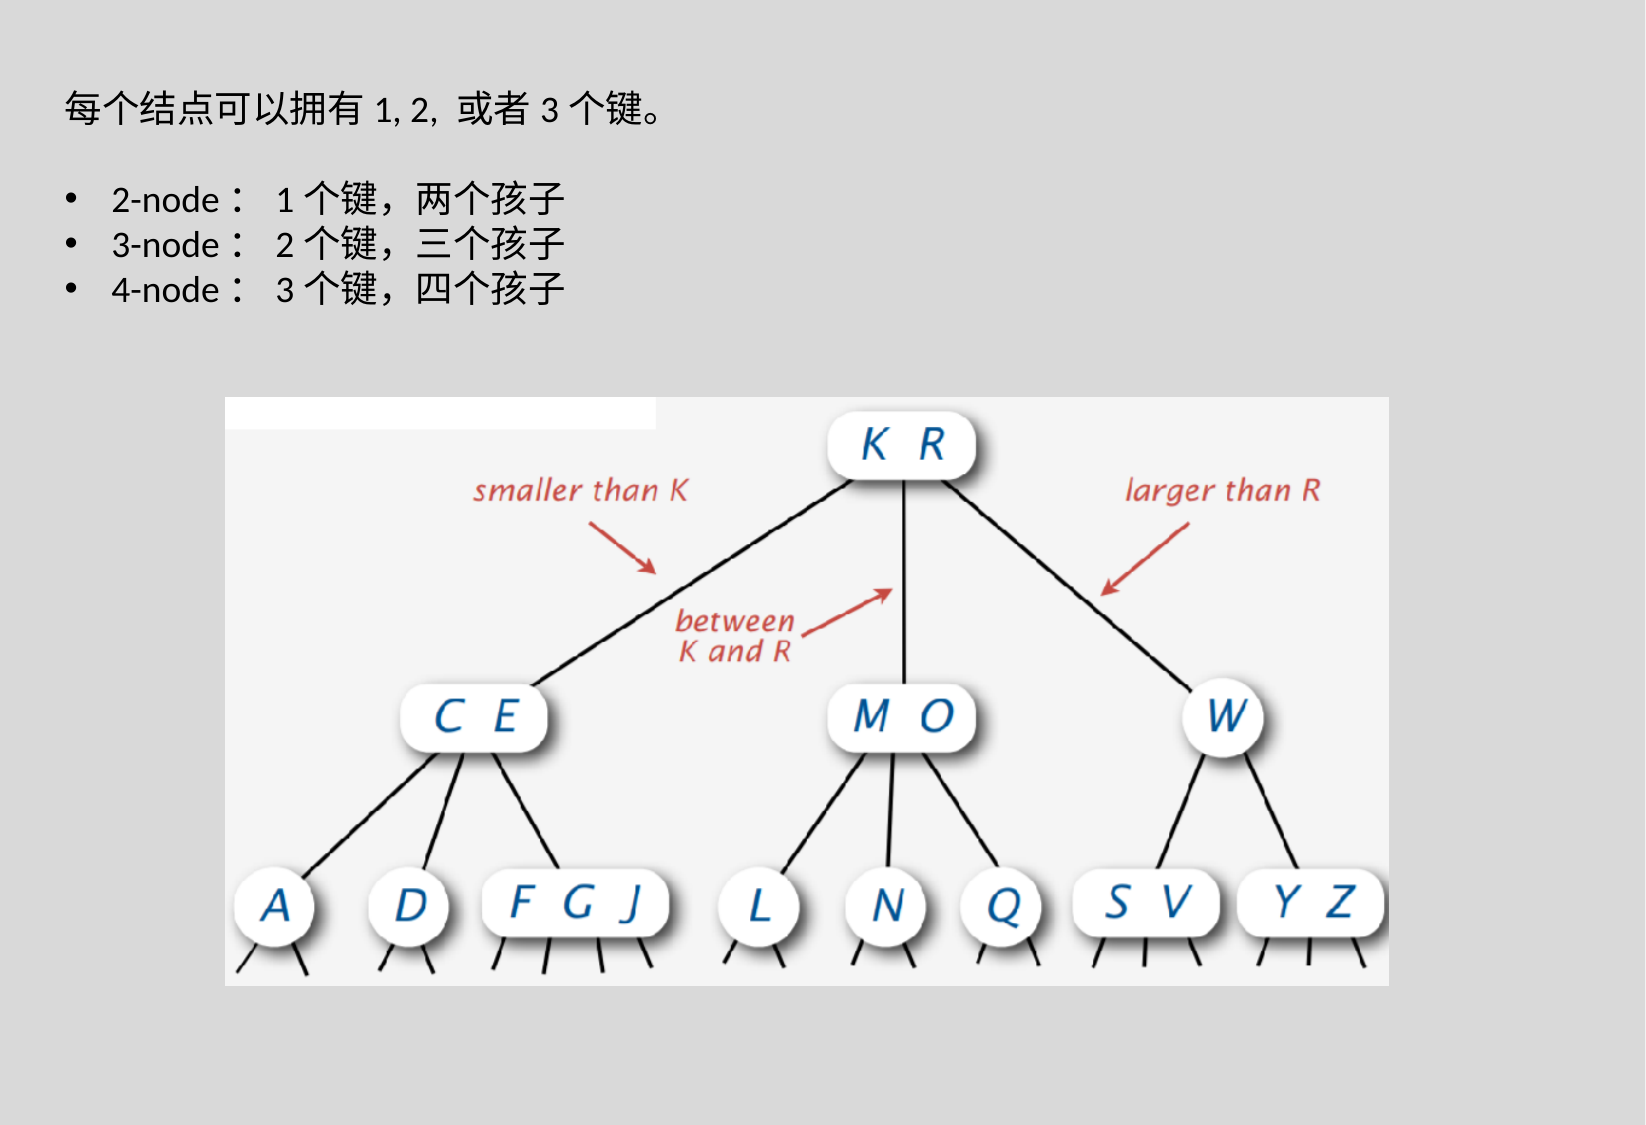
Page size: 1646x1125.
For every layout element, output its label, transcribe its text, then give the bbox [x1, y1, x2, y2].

picture [225, 397, 1390, 987]
text_box 每个结点可以拥有1, 2, 或者3个键。 2-node：1个键，两个孩子 3-node：2个键，三个孩子 4-node：3个键，四个孩子 [49, 77, 1596, 318]
